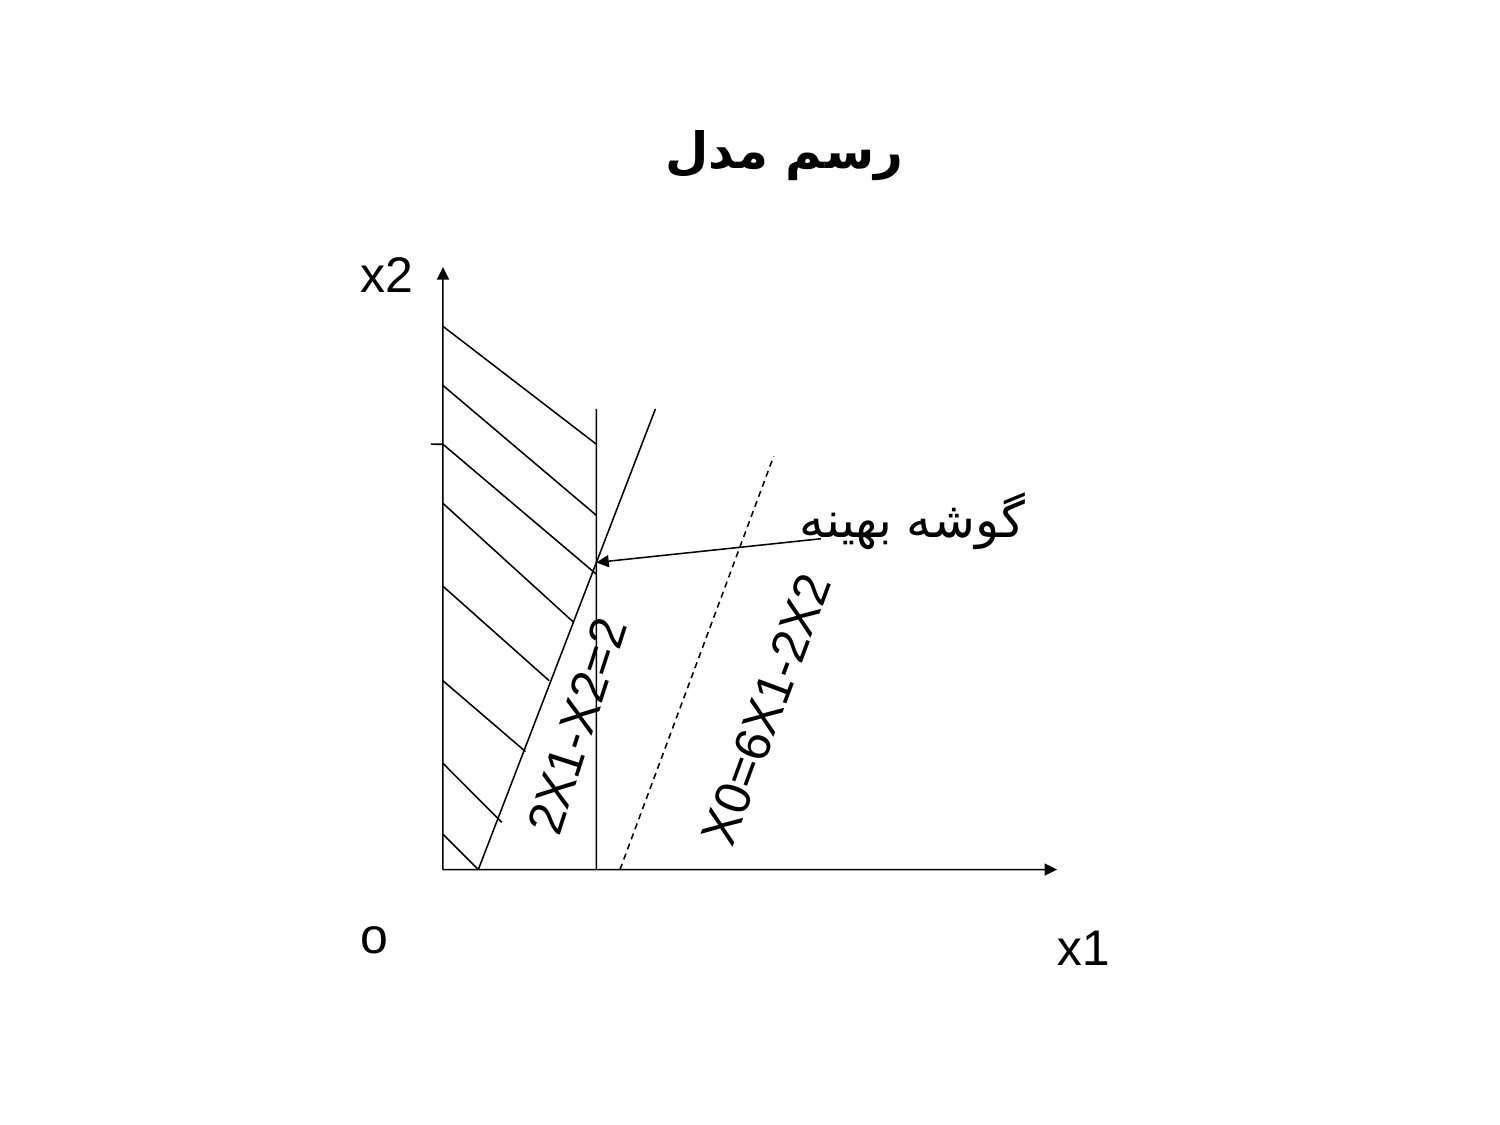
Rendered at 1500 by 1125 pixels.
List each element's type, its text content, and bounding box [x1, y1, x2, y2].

text_box X0=6X1-2X2 [673, 548, 854, 869]
text_box x1 [1042, 908, 1125, 983]
text_box گوشه بهينه [784, 479, 1040, 555]
text_box [436, 267, 450, 870]
text_box [596, 538, 821, 568]
text_box o [345, 896, 403, 971]
text_box 2X1-X2=2 [500, 593, 650, 858]
text_box x2 [345, 243, 428, 310]
text_box [621, 863, 1058, 876]
title رسم مدل [100, 54, 1451, 243]
